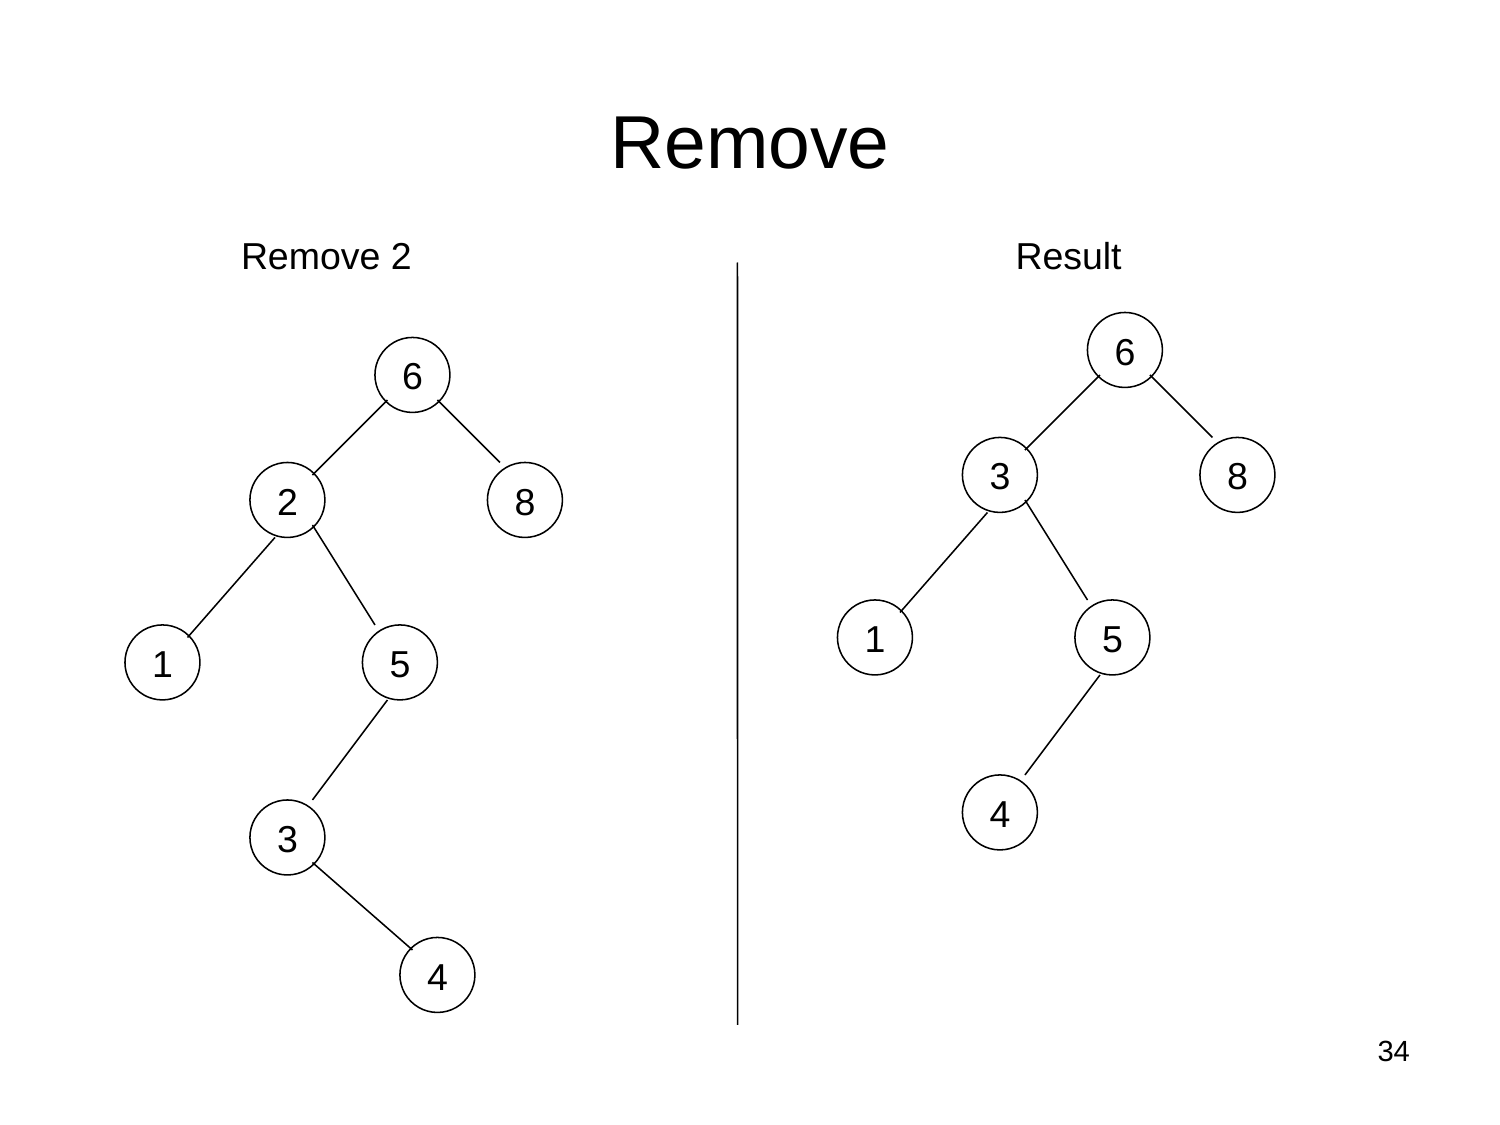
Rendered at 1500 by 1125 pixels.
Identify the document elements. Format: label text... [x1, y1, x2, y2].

text_box Result [1000, 224, 1137, 285]
text_box Remove 2 [226, 224, 427, 285]
text_box 1 [124, 624, 200, 700]
text_box 8 [487, 462, 563, 538]
text_box 4 [399, 937, 475, 1013]
text_box 5 [362, 624, 438, 700]
title Remove [75, 45, 1425, 233]
text_box 3 [249, 799, 325, 875]
text_box 2 [249, 462, 325, 538]
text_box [837, 312, 1276, 851]
text_box 6 [374, 337, 450, 413]
slide_number 34 [1074, 1024, 1426, 1103]
